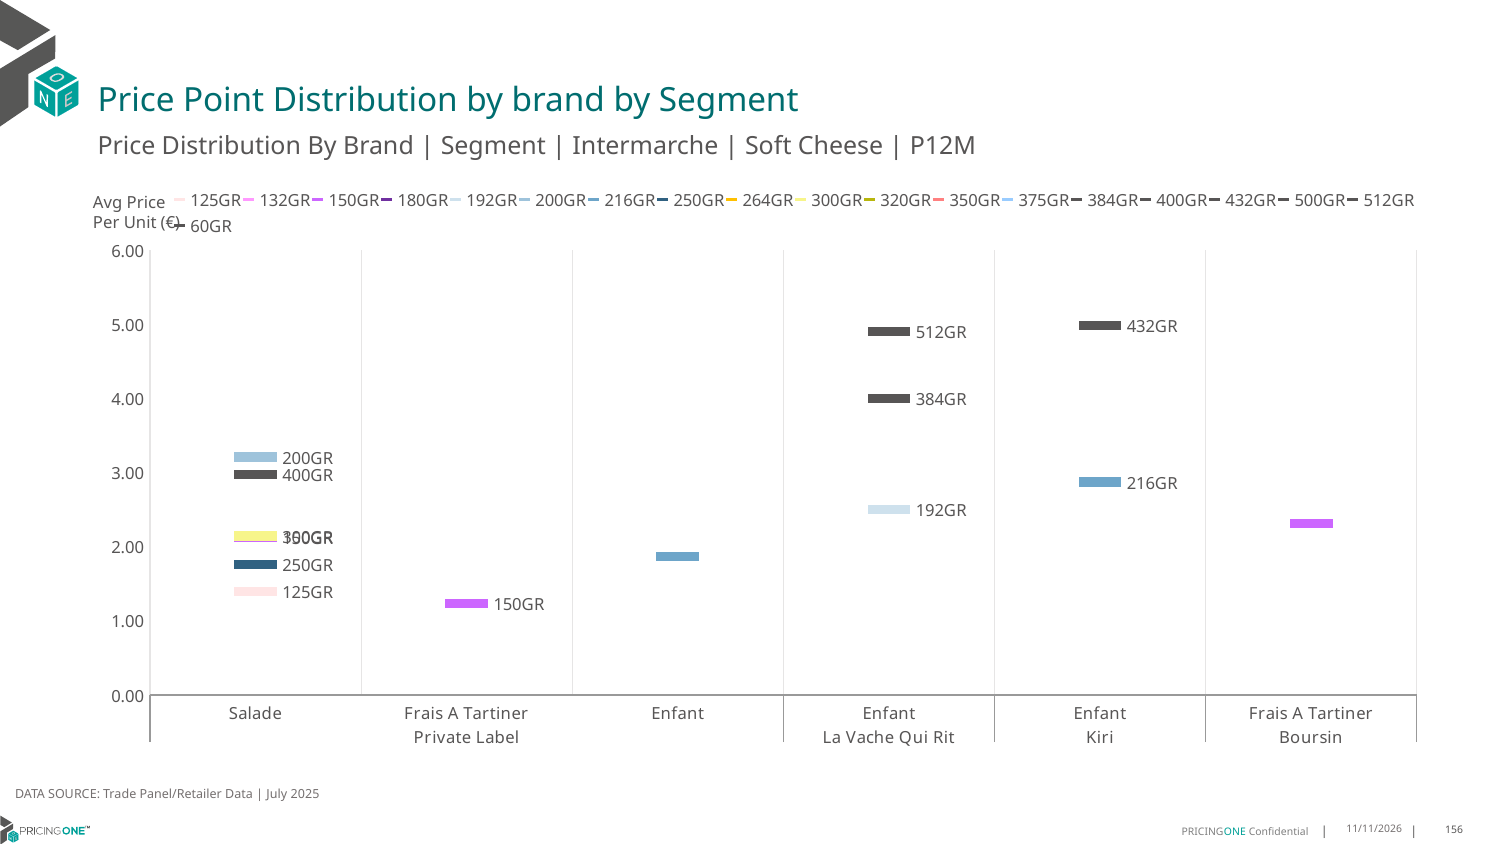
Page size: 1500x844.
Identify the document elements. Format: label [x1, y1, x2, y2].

list [0, 776, 750, 814]
chart [88, 185, 1418, 776]
list [82, 127, 1418, 186]
slide_number [1325, 815, 1479, 844]
title [82, 0, 1418, 127]
